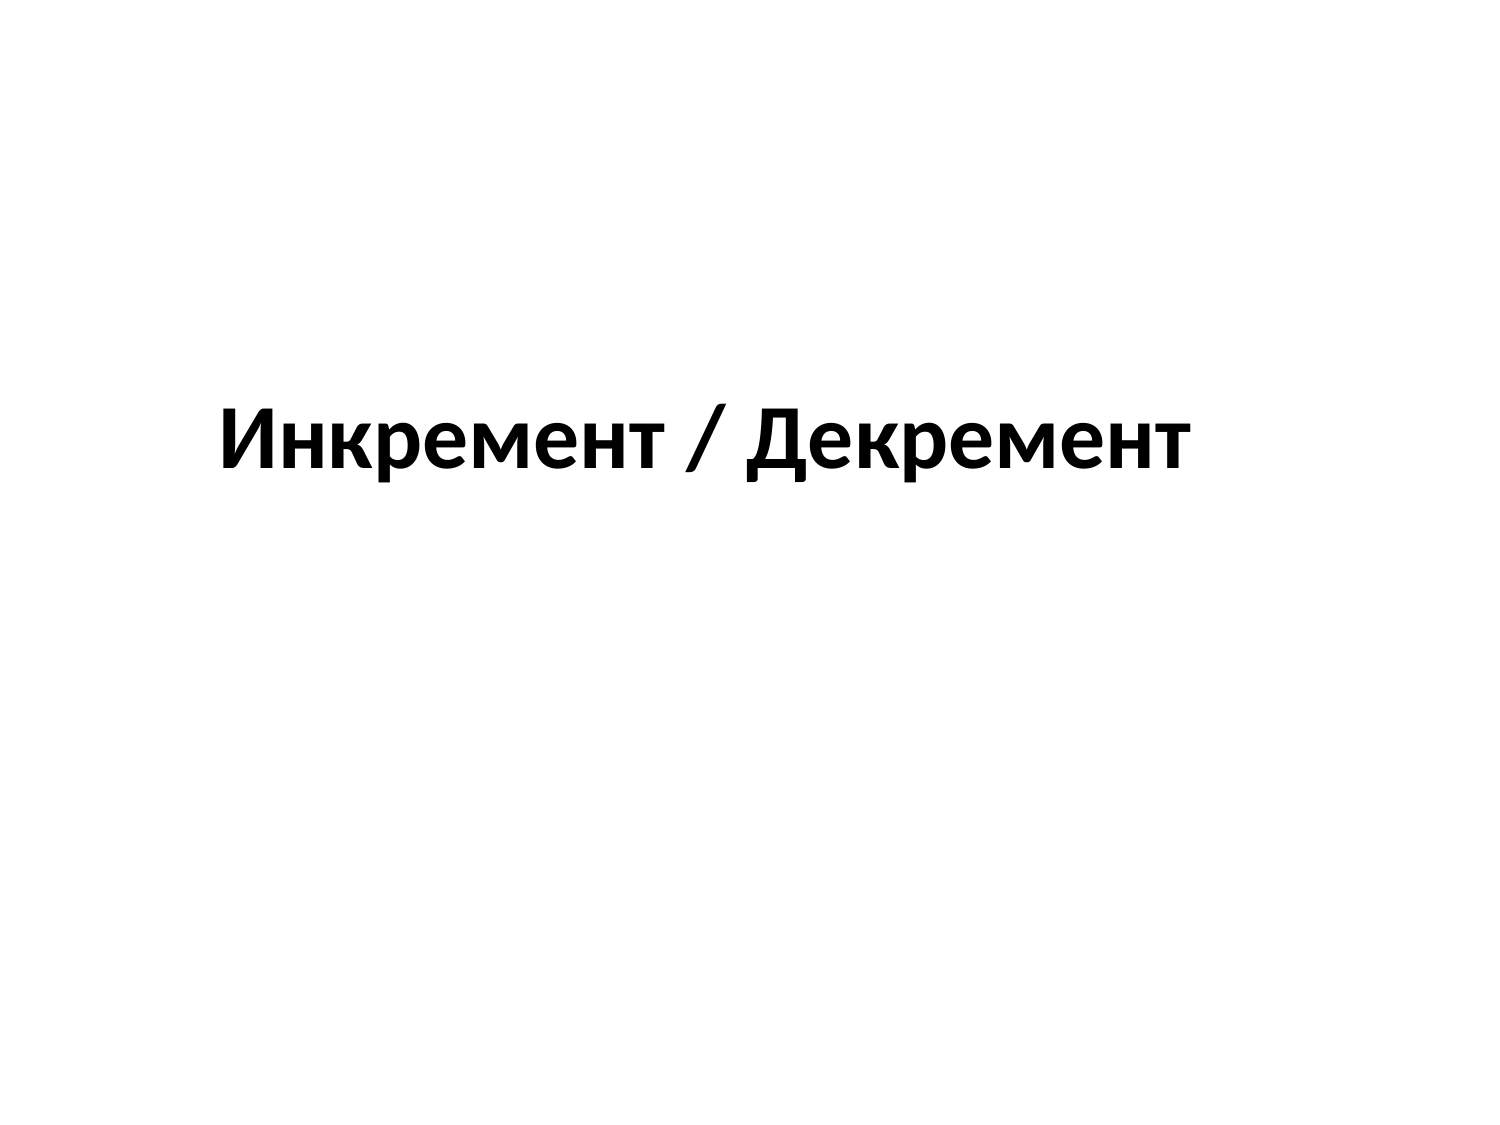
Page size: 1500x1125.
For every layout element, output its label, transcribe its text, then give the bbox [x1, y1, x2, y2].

title Инкремент / Декремент [30, 338, 1381, 526]
